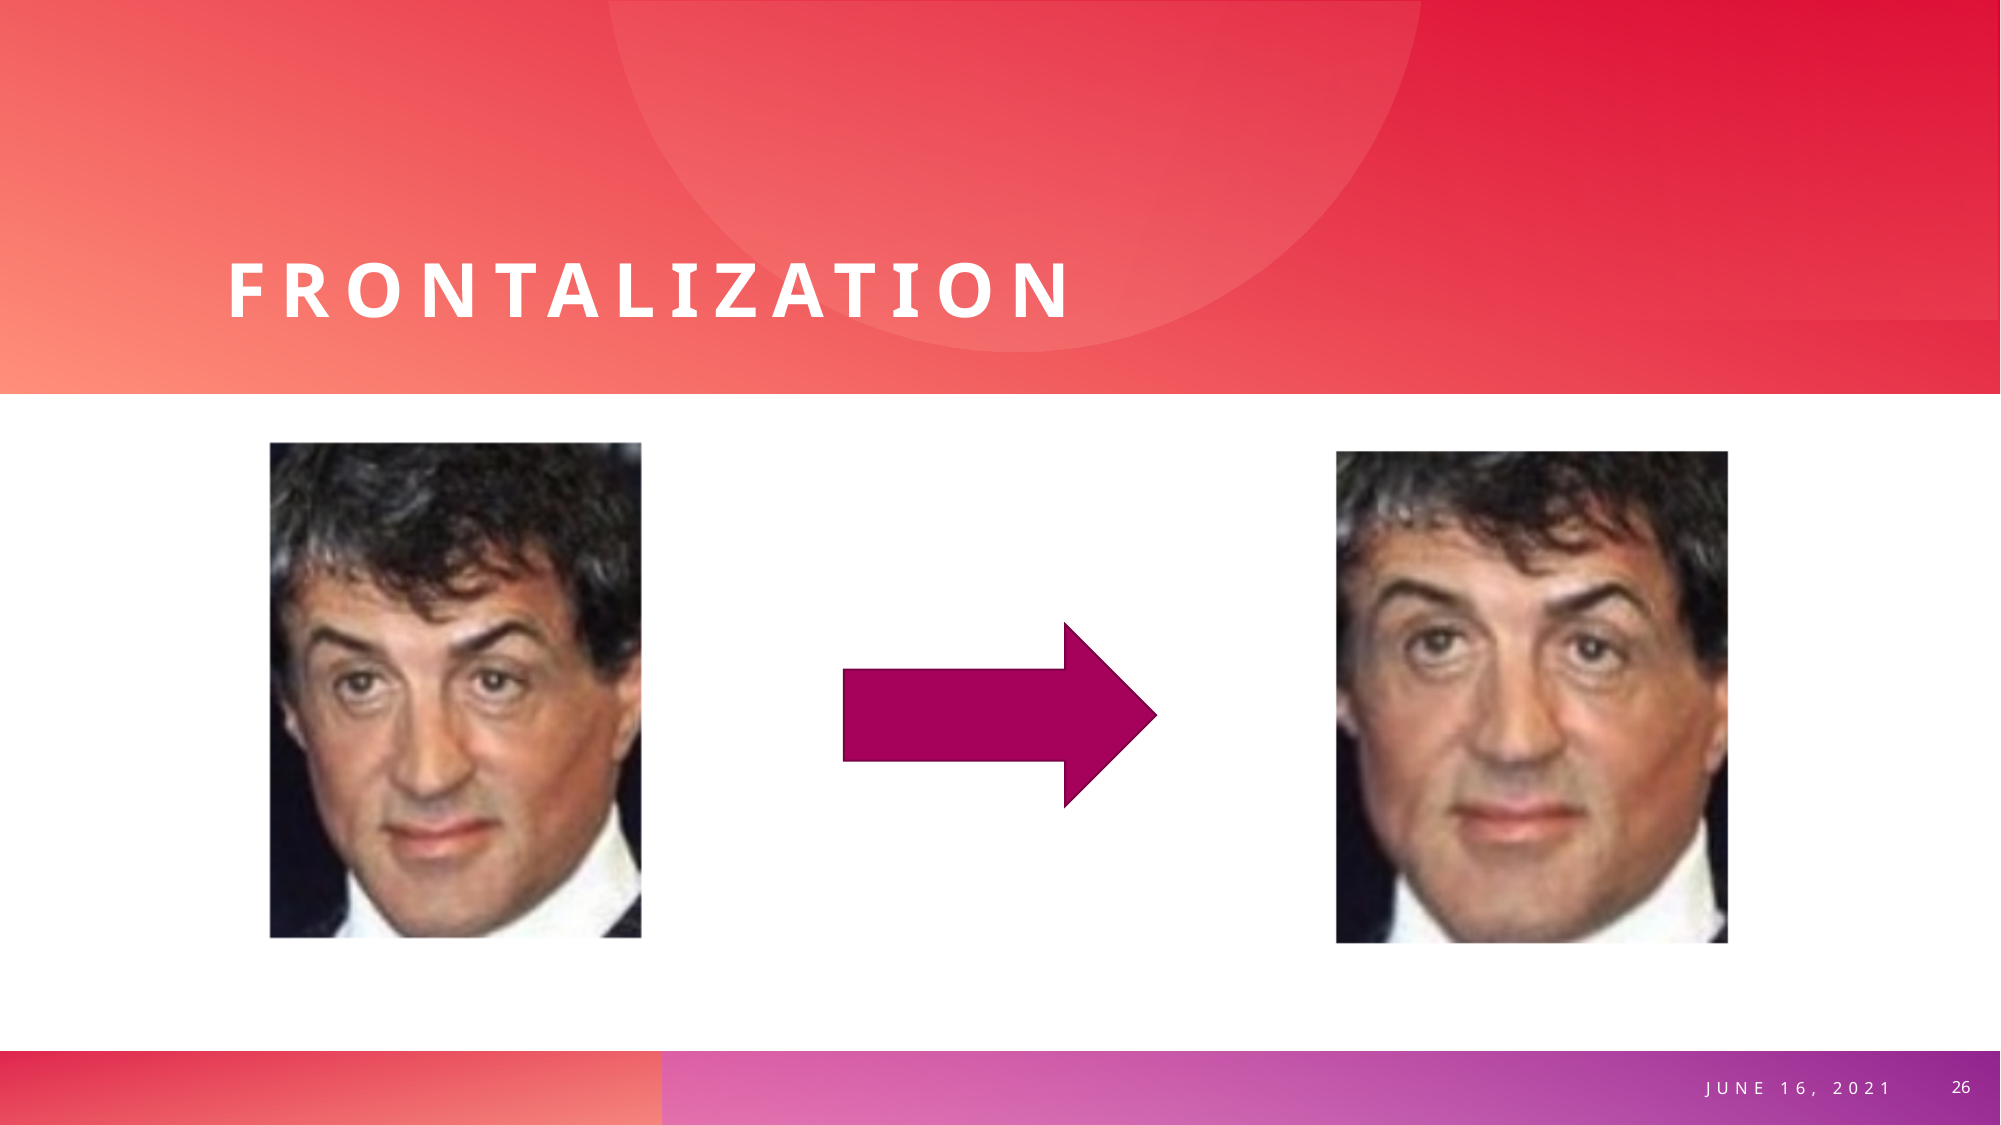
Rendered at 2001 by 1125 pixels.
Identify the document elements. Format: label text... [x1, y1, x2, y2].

text_box [842, 621, 1158, 809]
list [1254, 437, 1814, 972]
slide_number 26 [1913, 1051, 1986, 1125]
picture [224, 426, 694, 958]
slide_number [1297, 1051, 1905, 1125]
title frontalization [225, 130, 1905, 333]
